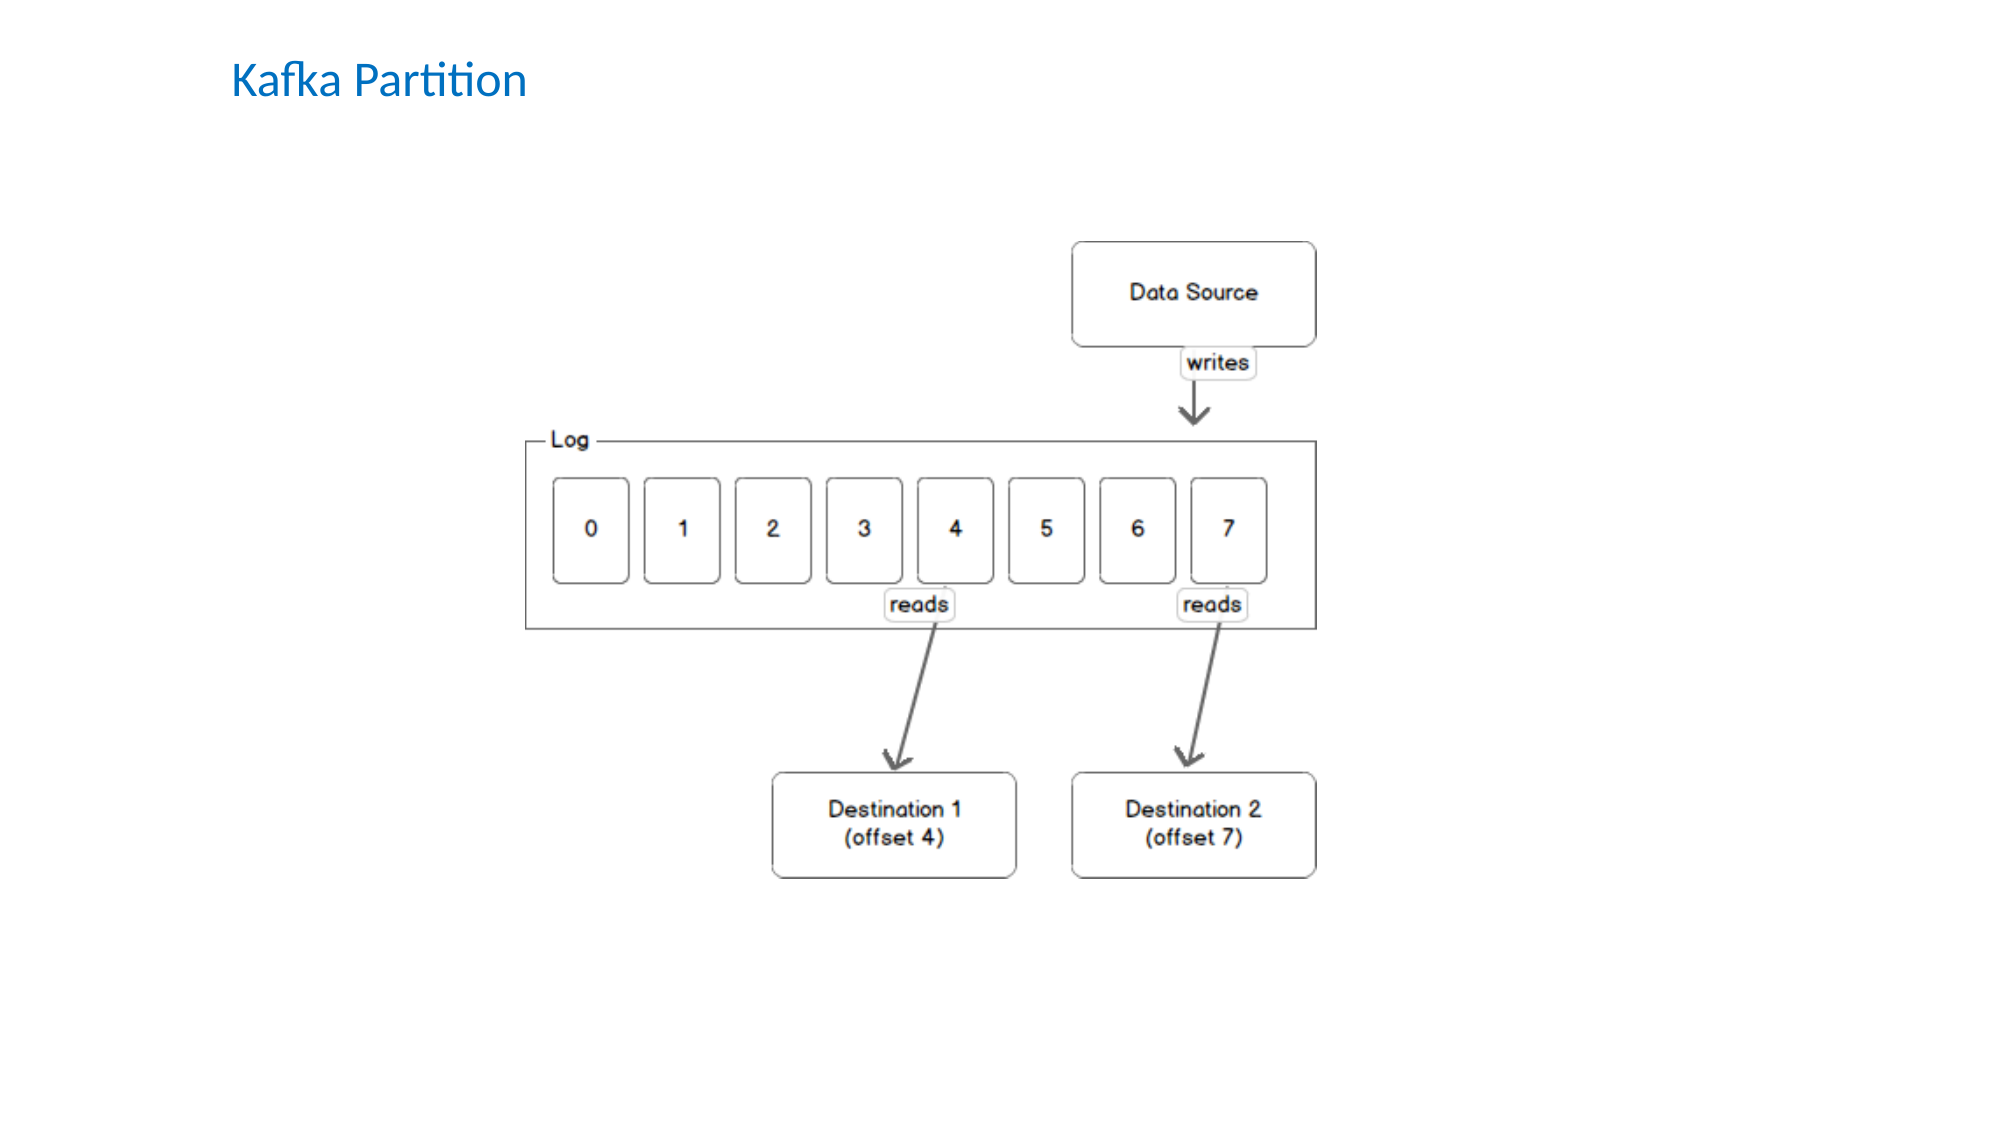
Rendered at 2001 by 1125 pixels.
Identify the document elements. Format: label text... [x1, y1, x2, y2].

text_box Kafka Partition [216, 38, 543, 114]
picture [524, 241, 1317, 879]
